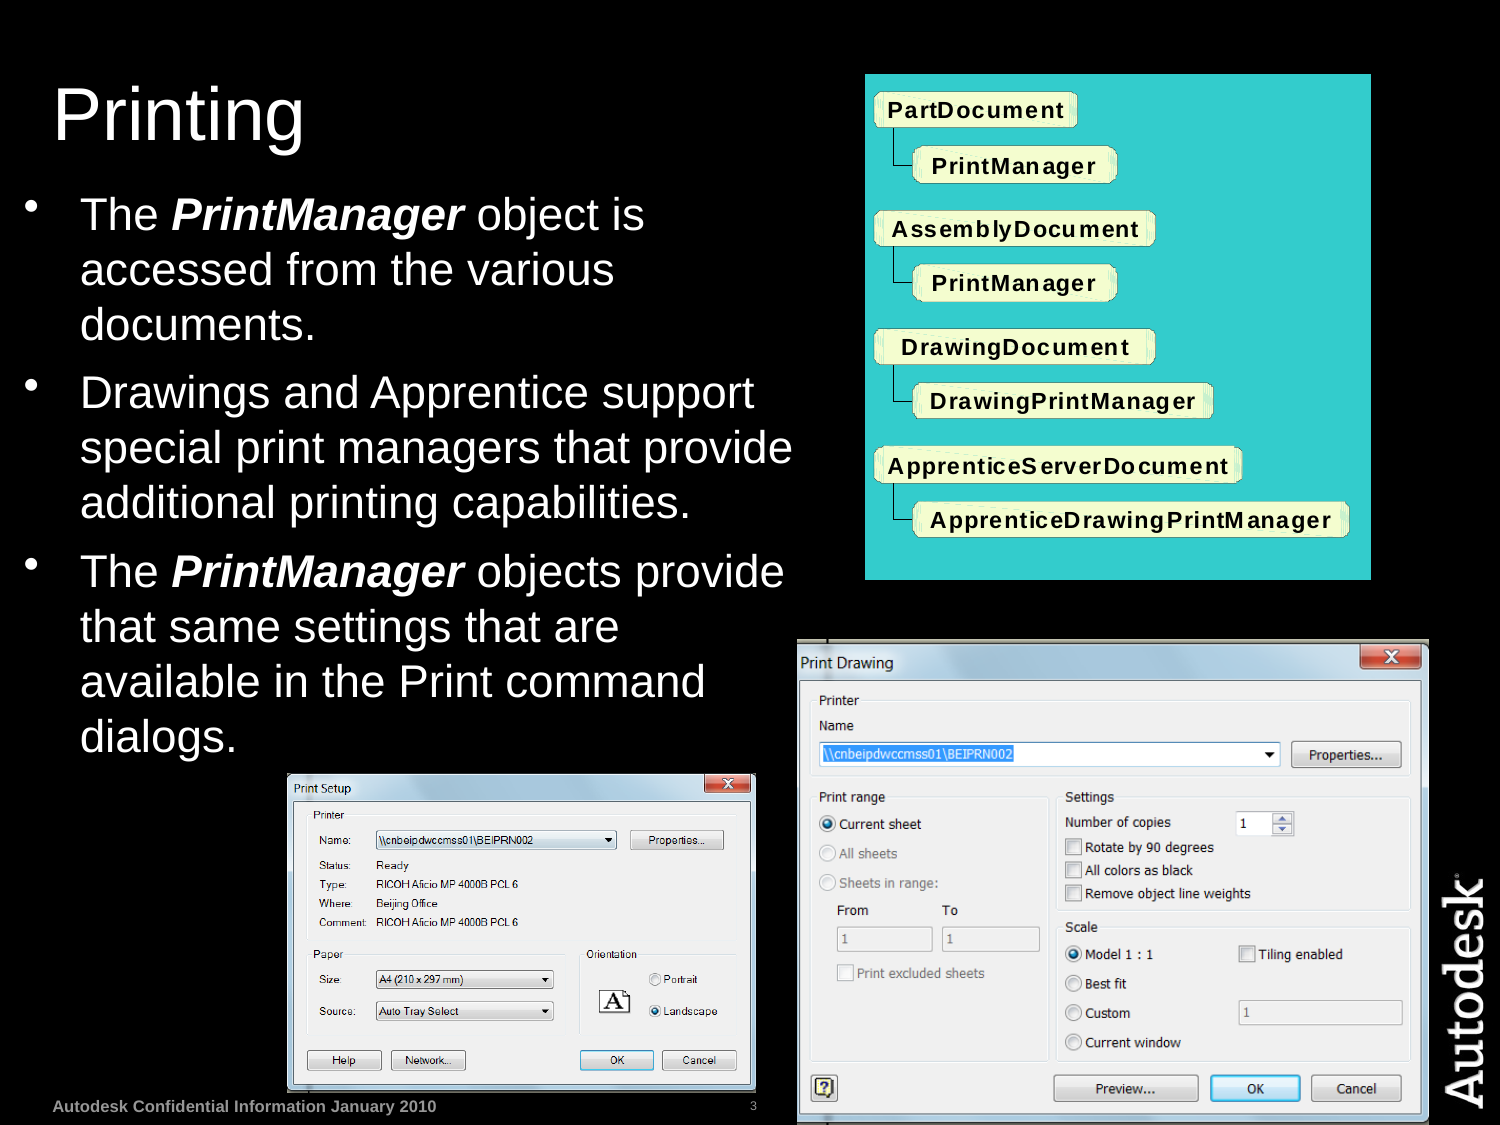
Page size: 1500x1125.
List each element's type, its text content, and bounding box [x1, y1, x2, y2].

picture [287, 773, 756, 1094]
picture [797, 0, 1500, 1125]
title Printing [52, 22, 1376, 211]
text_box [864, 73, 1371, 581]
list The PrintManager object is accessed from the various documents. Drawings and Apprentice support special print managers that provide additional printing capabilities. The PrintManager objects provide that same settings that are available in the Print command dialogs. [23, 184, 800, 783]
